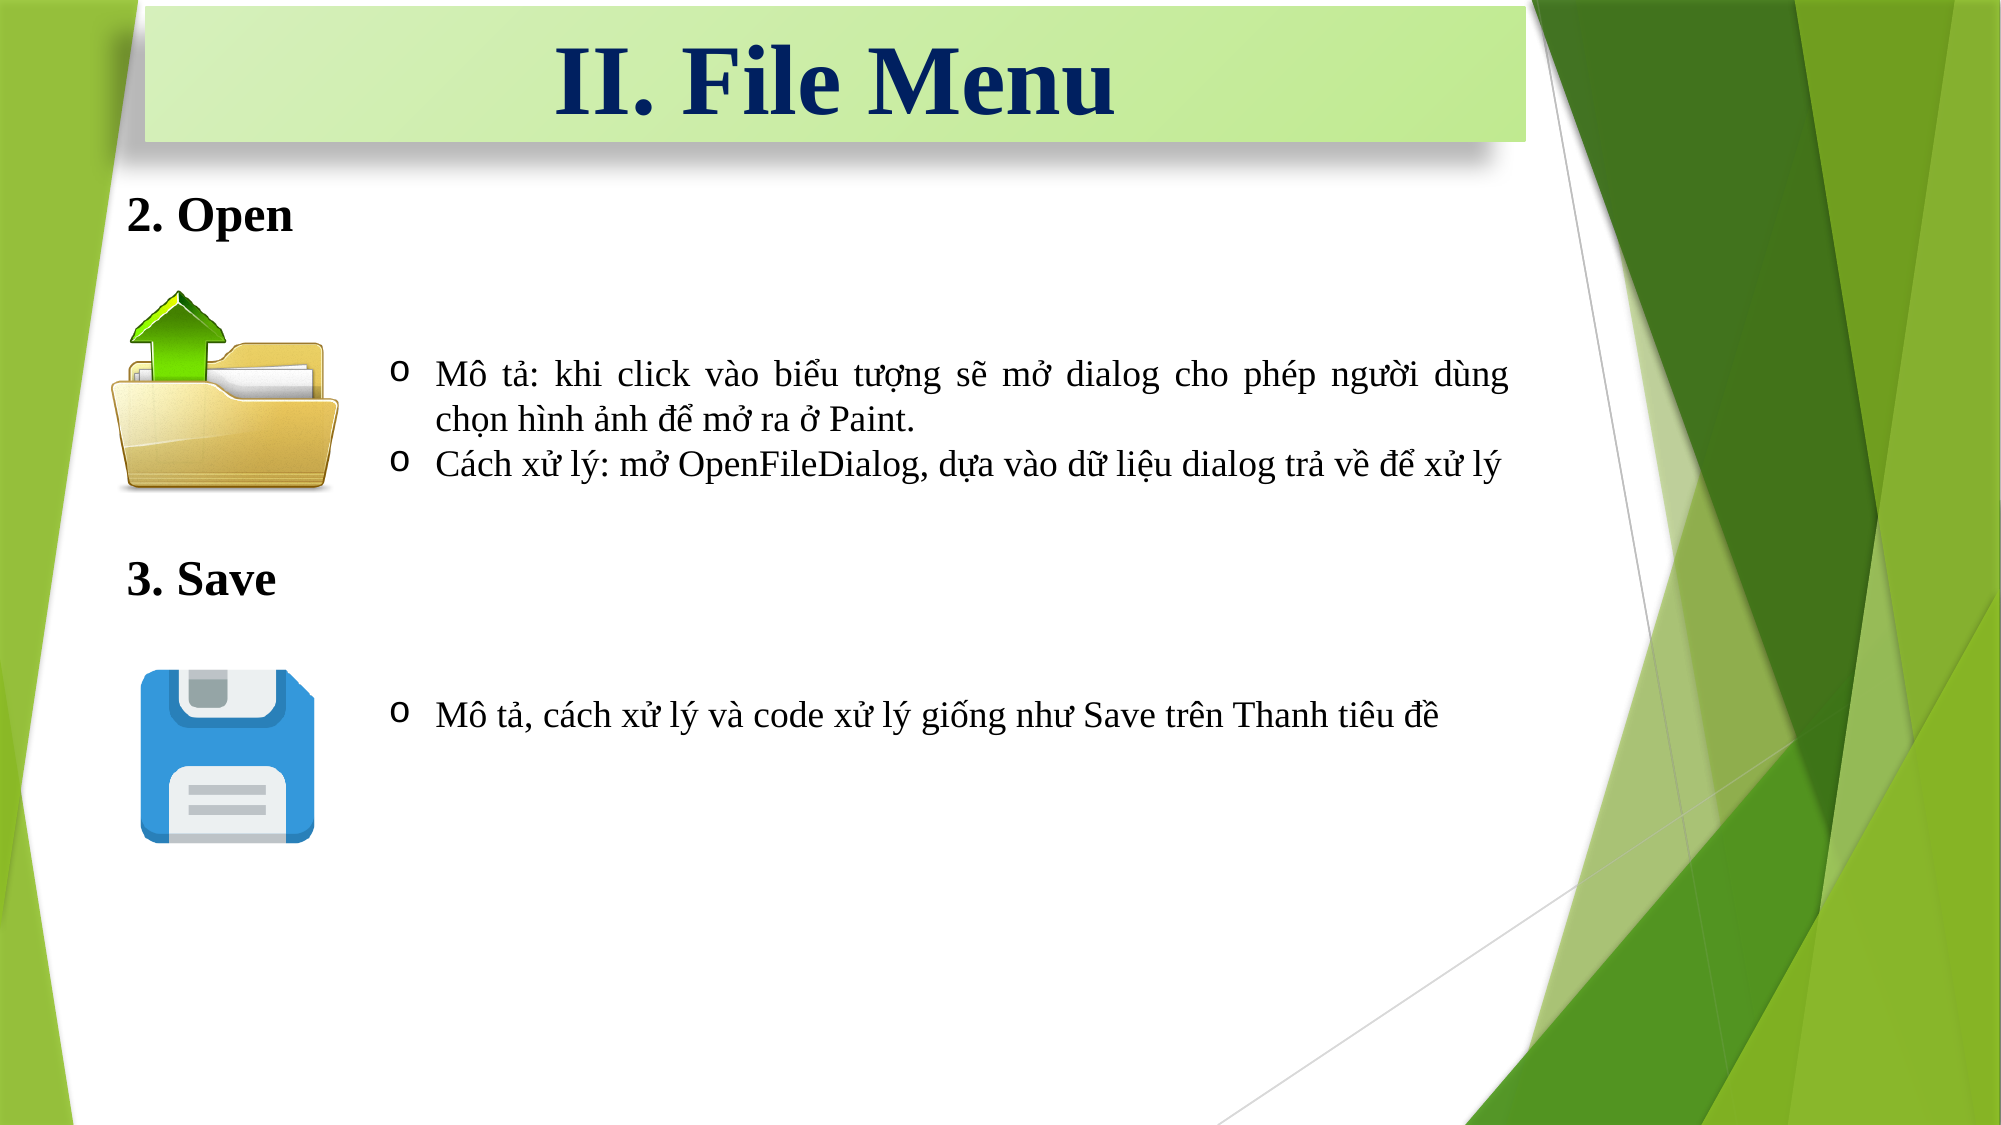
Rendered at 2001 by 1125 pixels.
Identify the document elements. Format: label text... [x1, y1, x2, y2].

text_box Mô tả: khi click vào biểu tượng sẽ mở dialog cho phép người dùng chọn hình ảnh để mở ra ở Paint. Cách xử lý: mở OpenFileDialog, dựa vào dữ liệu dialog trả về để xử lý [373, 341, 1526, 537]
picture [111, 640, 344, 873]
picture [111, 273, 339, 502]
text_box II. File Menu [145, 6, 1526, 142]
text_box 3. Save [111, 538, 1534, 674]
text_box 2. Open [111, 174, 1534, 309]
text_box Mô tả, cách xử lý và code xử lý giống như Save trên Thanh tiêu đề [373, 682, 1526, 788]
